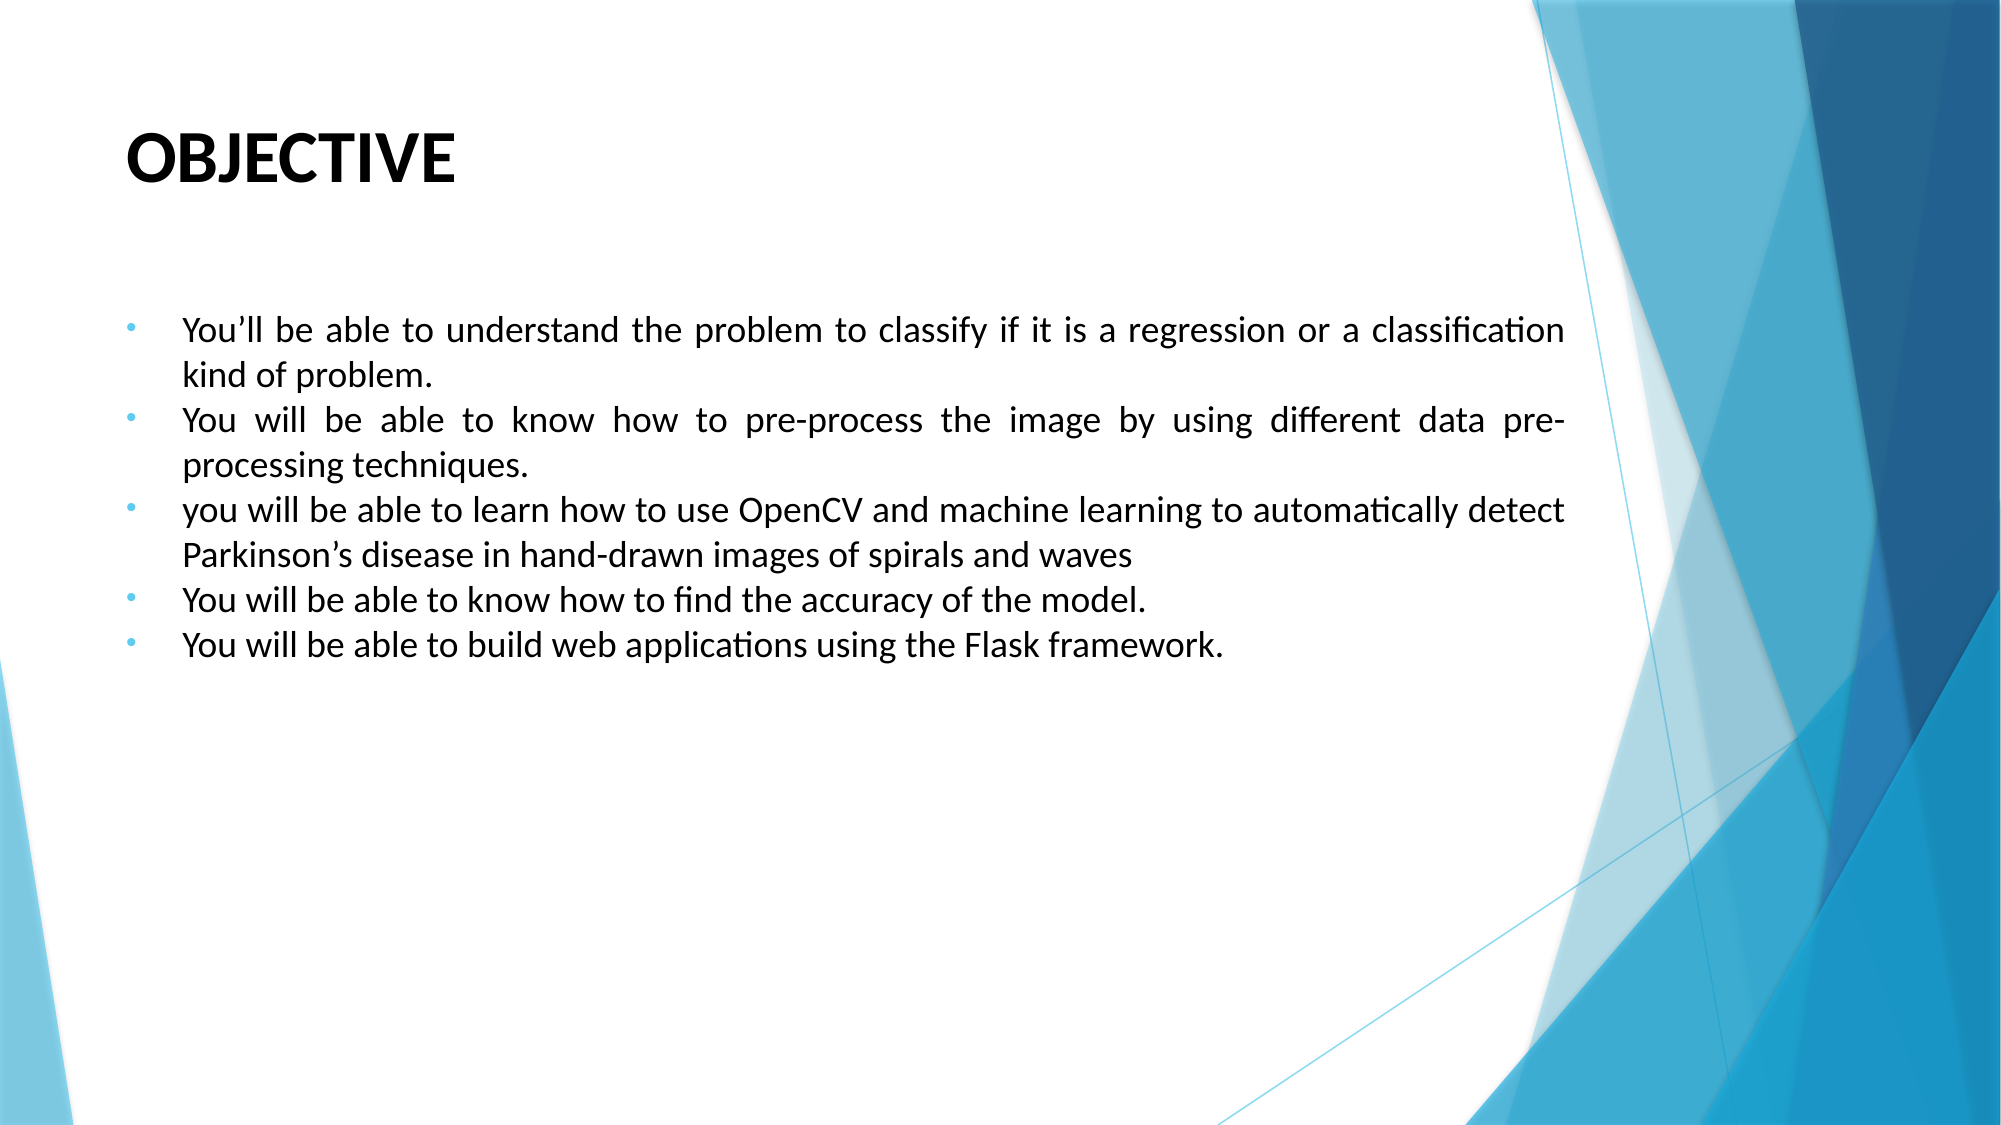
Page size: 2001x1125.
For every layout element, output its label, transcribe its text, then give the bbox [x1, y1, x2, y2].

list You’ll be able to understand the problem to classify if it is a regression or a classification kind of problem. You will be able to know how to pre-process the image by using different data pre-processing techniques. you will be able to learn how to use OpenCV and machine learning to automatically detect Parkinson’s disease in hand-drawn images of spirals and waves You will be able to know how to find the accuracy of the model. You will be able to build web applications using the Flask framework. [111, 297, 1583, 935]
title OBJECTIVE [111, 99, 1522, 297]
